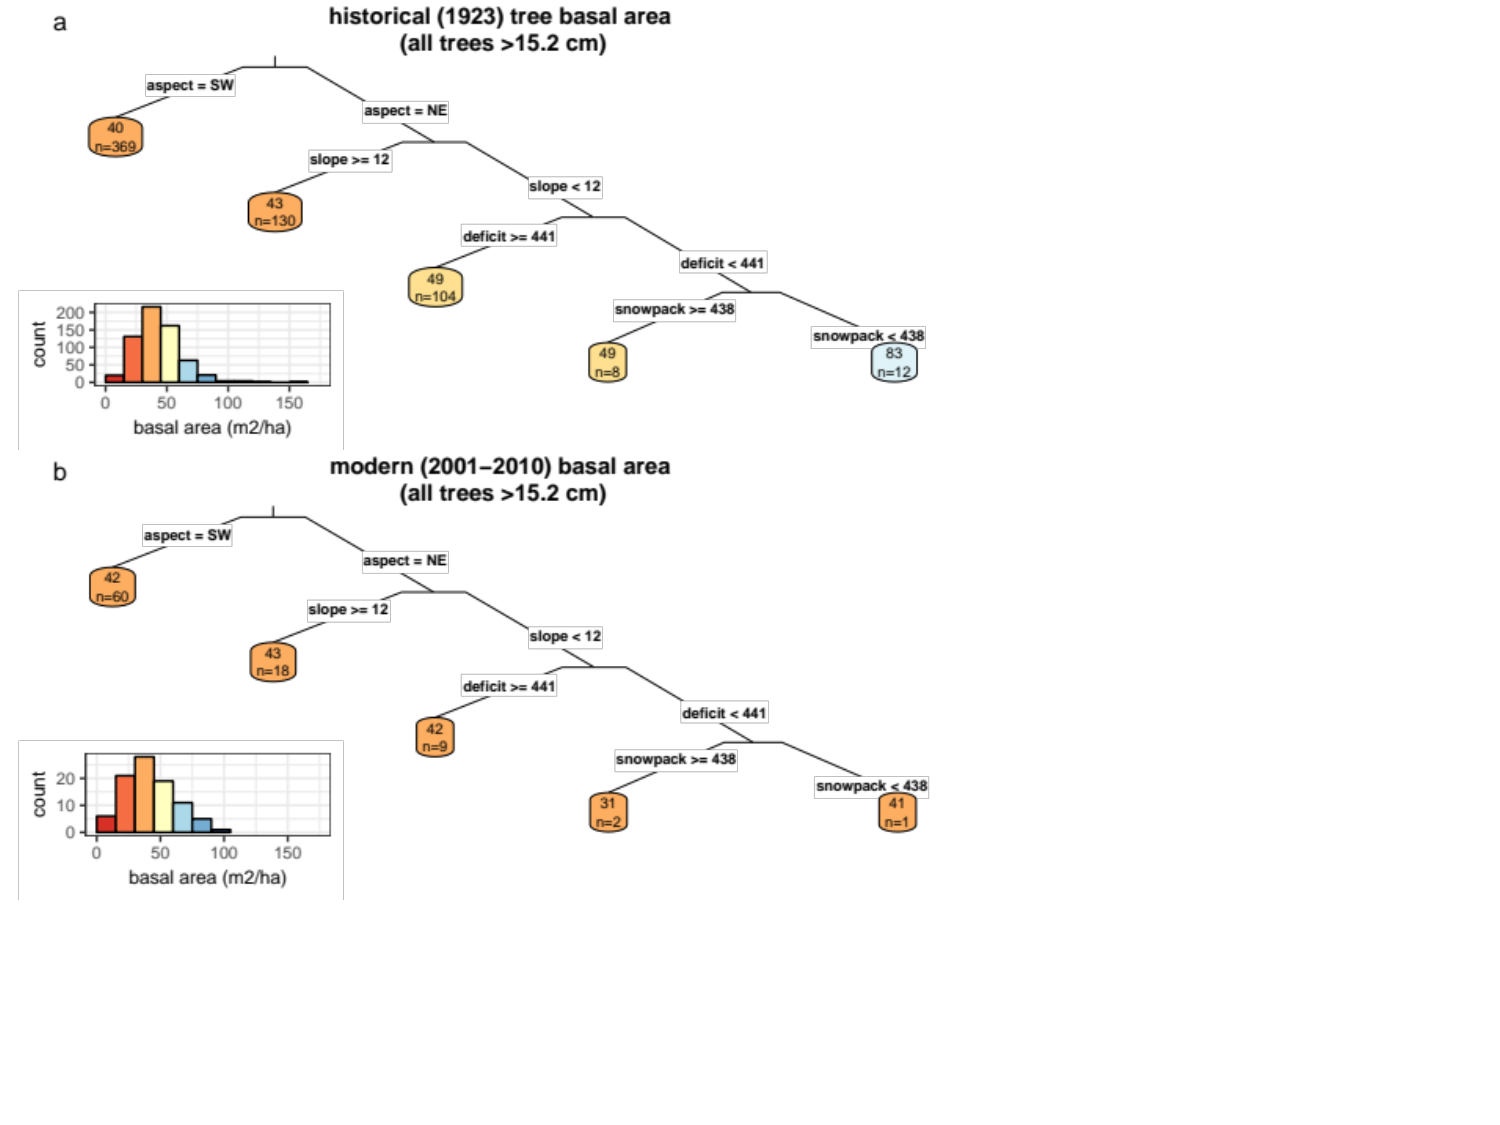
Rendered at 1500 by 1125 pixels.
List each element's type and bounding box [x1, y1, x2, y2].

picture [0, 0, 1003, 900]
